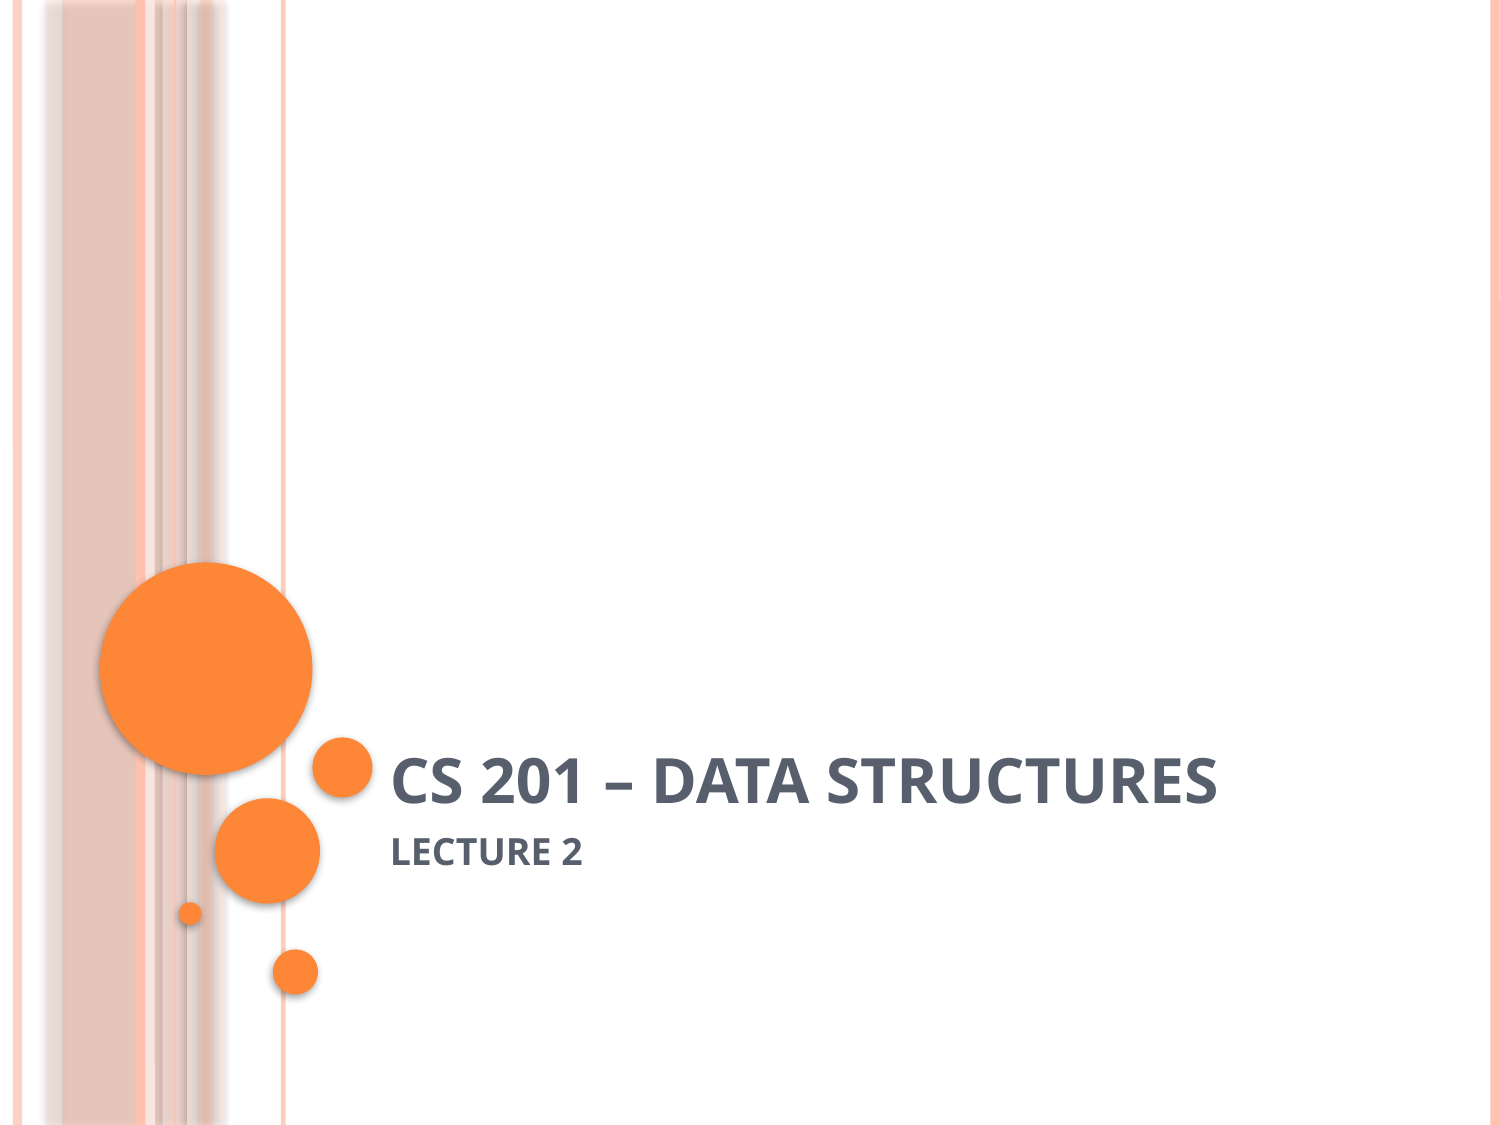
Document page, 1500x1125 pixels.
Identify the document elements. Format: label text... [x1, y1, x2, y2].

subtitle LECTURE 2 [375, 820, 1388, 1046]
title CS 201 – DATA STRUCTURES [375, 512, 1388, 820]
